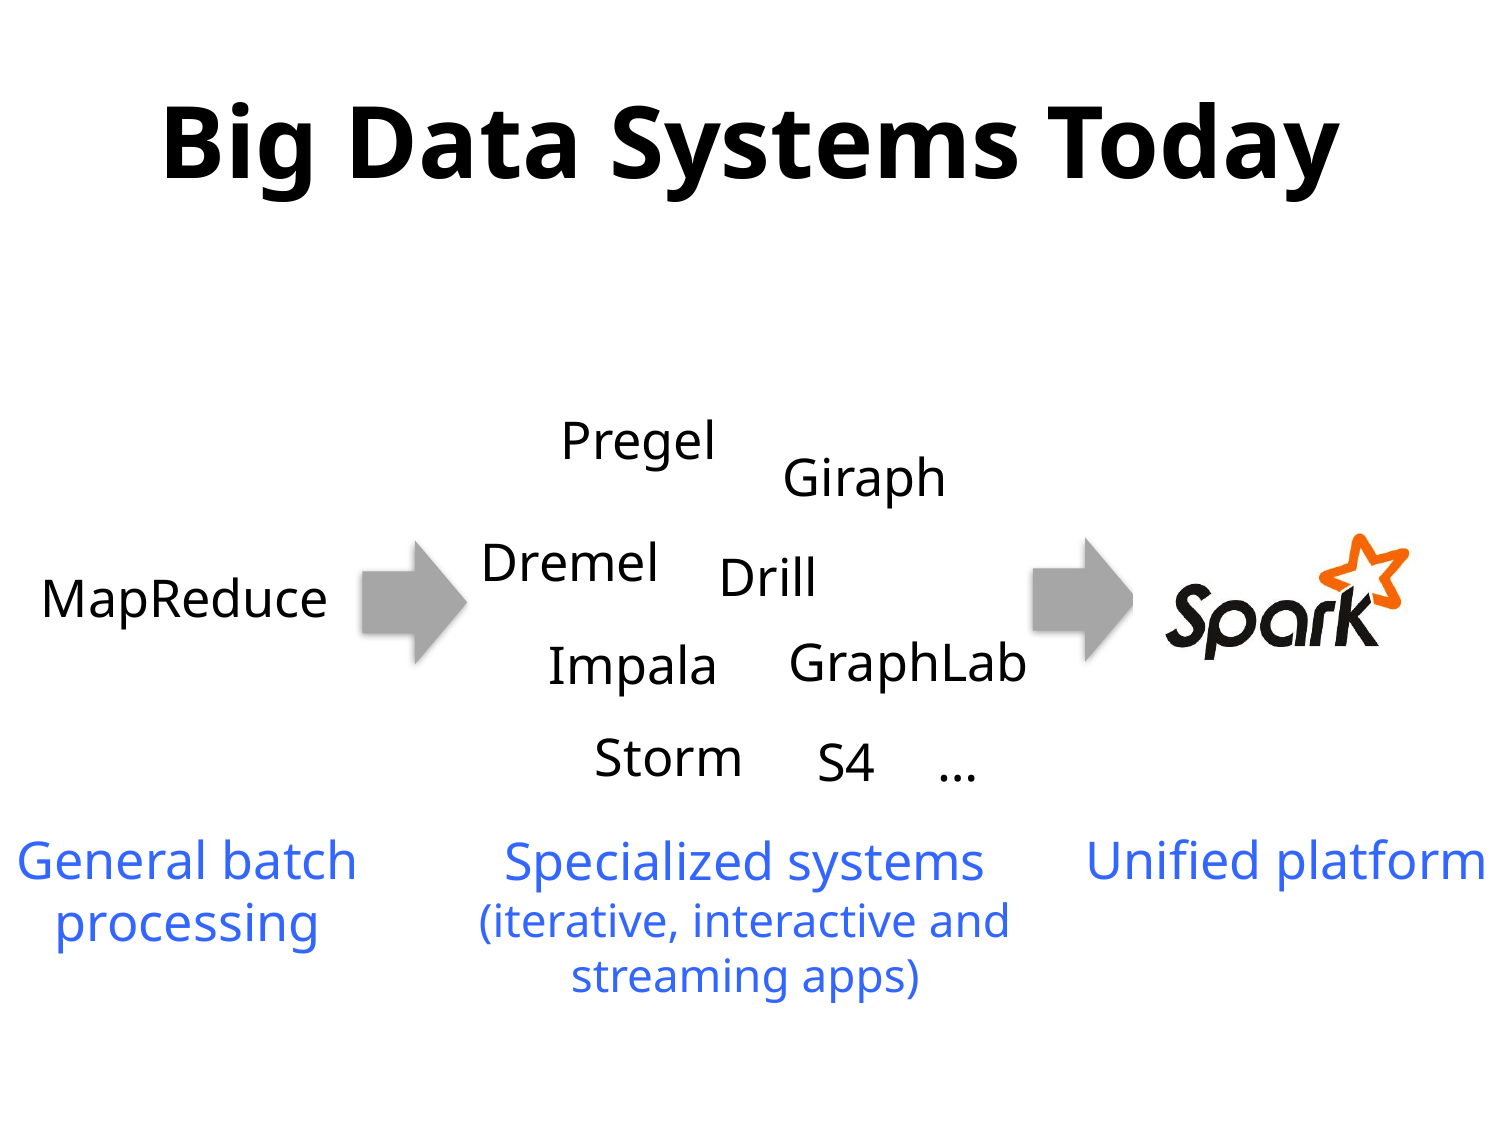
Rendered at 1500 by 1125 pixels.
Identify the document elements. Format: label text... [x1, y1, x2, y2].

text_box GraphLab [773, 621, 1044, 699]
text_box Pregel [545, 399, 732, 478]
text_box … [923, 721, 995, 799]
text_box Dremel [465, 521, 675, 599]
title Big Data Systems Today [75, 45, 1425, 233]
text_box [1030, 535, 1128, 664]
text_box Giraph [768, 437, 963, 515]
text_box General batch processing [1, 819, 374, 960]
text_box Specialized systems (iterative, interactive and streaming apps) [464, 821, 1027, 1009]
text_box Storm [580, 716, 759, 794]
text_box Impala [534, 624, 734, 703]
text_box [360, 538, 469, 667]
picture [1133, 499, 1441, 695]
text_box Drill [703, 537, 834, 615]
text_box S4 [802, 721, 891, 799]
text_box MapReduce [25, 557, 344, 635]
text_box Unified platform [1070, 819, 1500, 898]
